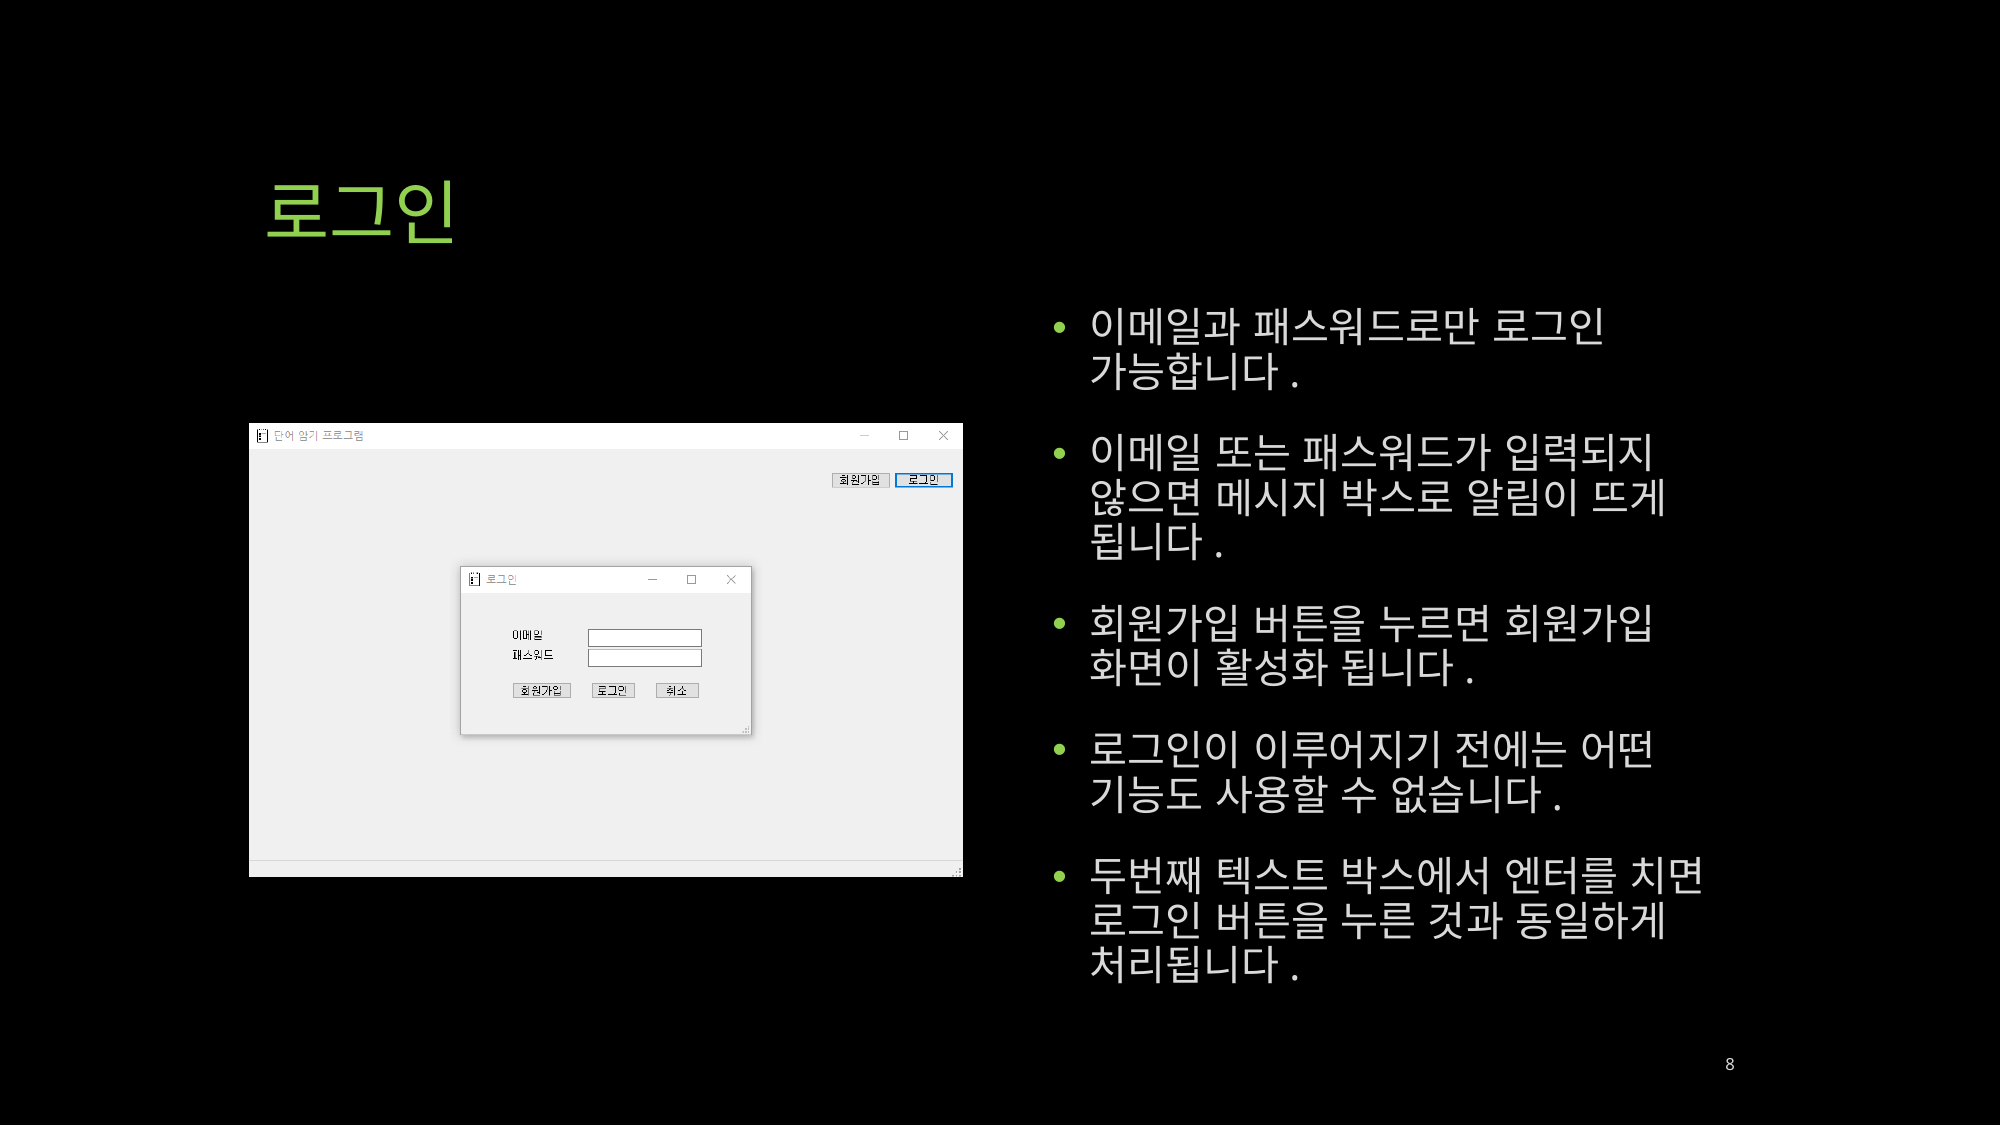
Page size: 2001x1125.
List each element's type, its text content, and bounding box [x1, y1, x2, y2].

title 로그인 [249, 75, 1750, 263]
list 이메일과 패스워드로만 로그인 가능합니다. 이메일 또는 패스워드가 입력되지 않으면 메시지 박스로 알림이 뜨게 됩니다. 회원가입 버튼을 누르면 회원가입 화면이 활성화 됩니다. 로그인이 이루어지기 전에는 어떤 기능도 사용할 수 없습니다. 두번째 텍스트 박스에서 엔터를 치면 로그인 버튼을 누른 것과 동일하게 처리됩니다. [1037, 299, 1750, 1000]
slide_number 8 [1612, 1043, 1750, 1086]
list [249, 423, 963, 877]
